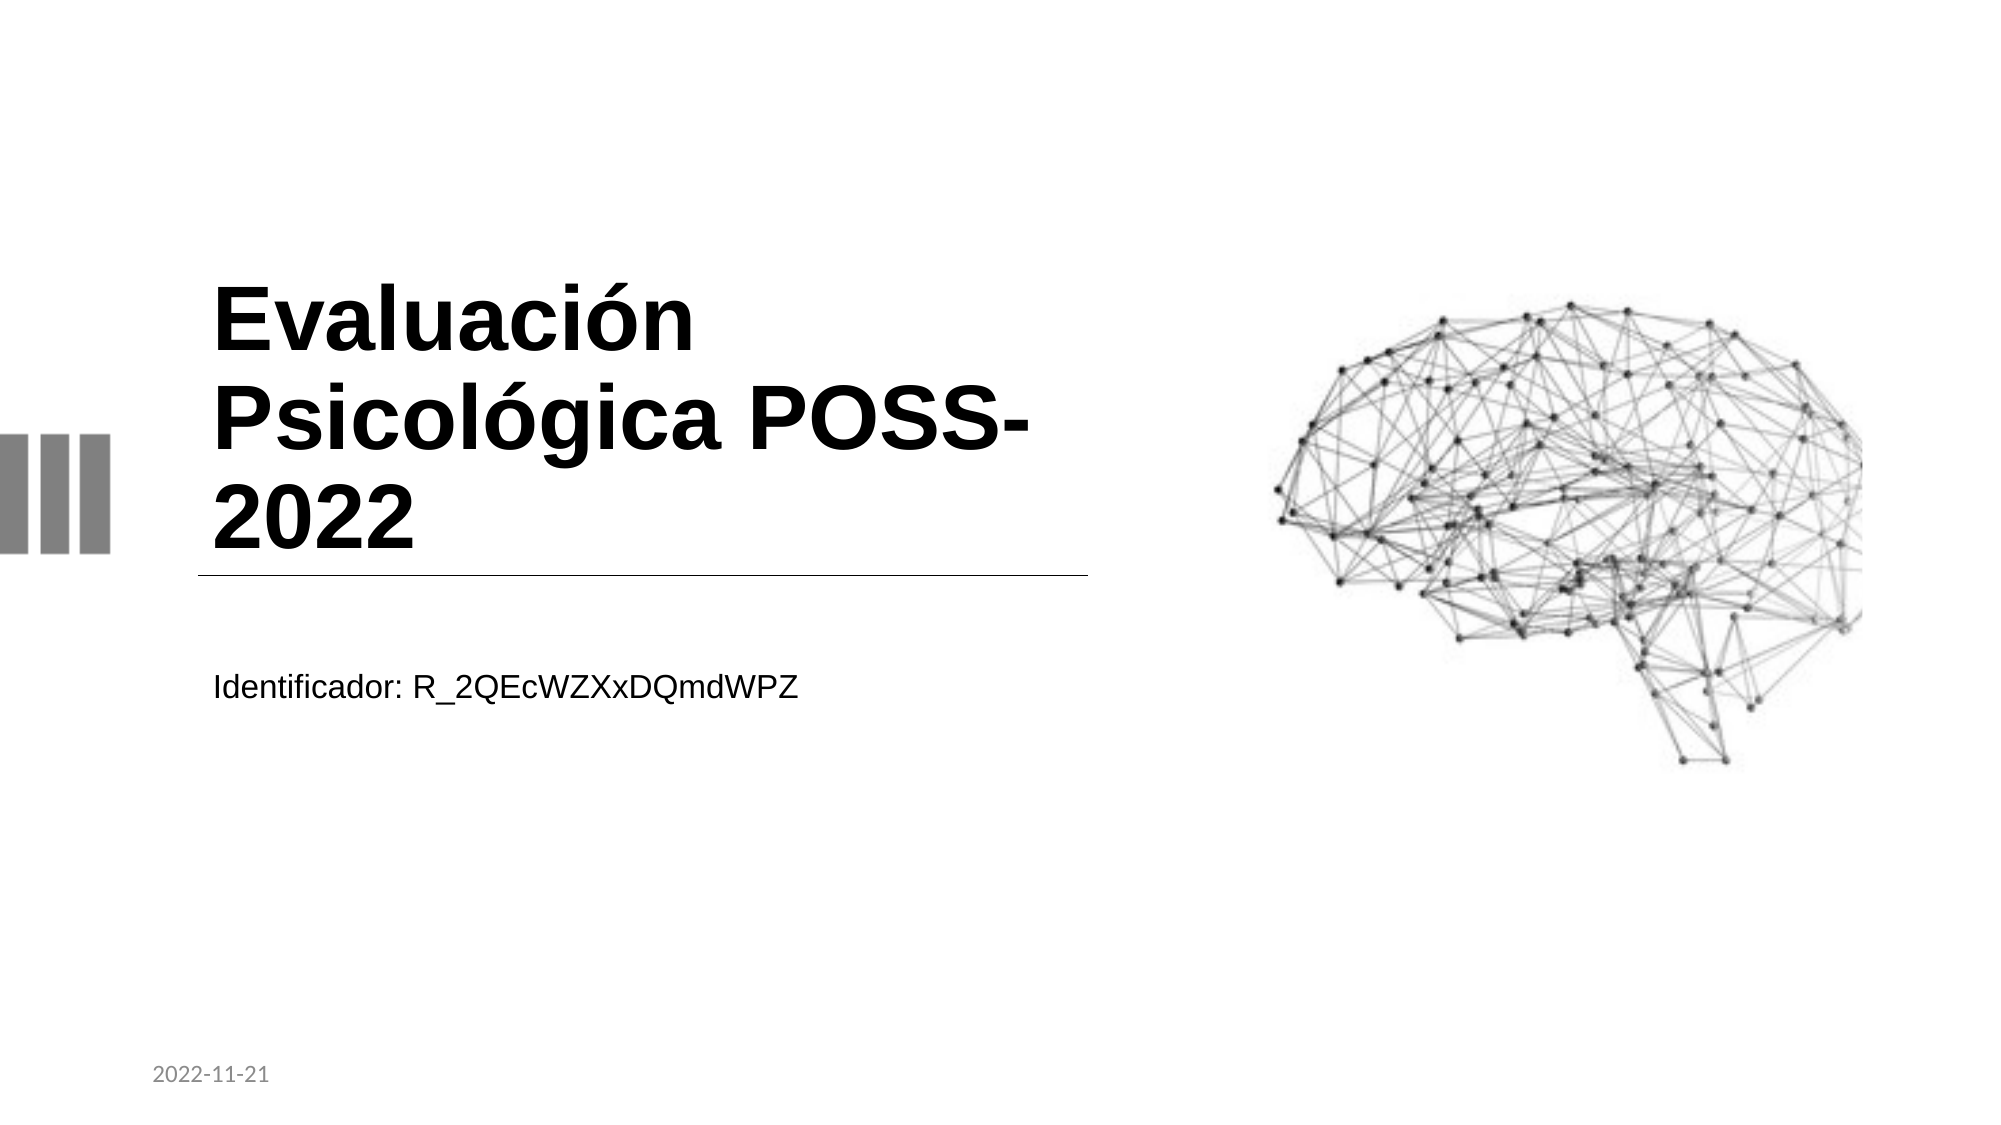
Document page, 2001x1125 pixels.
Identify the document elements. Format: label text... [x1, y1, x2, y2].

picture [0, 420, 123, 563]
picture [1202, 208, 1863, 860]
subtitle Identificador: R_2QEcWZXxDQmdWPZ [197, 590, 1398, 863]
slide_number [137, 1042, 588, 1103]
title Evaluación Psicológica POSS-2022 [197, 184, 1088, 576]
